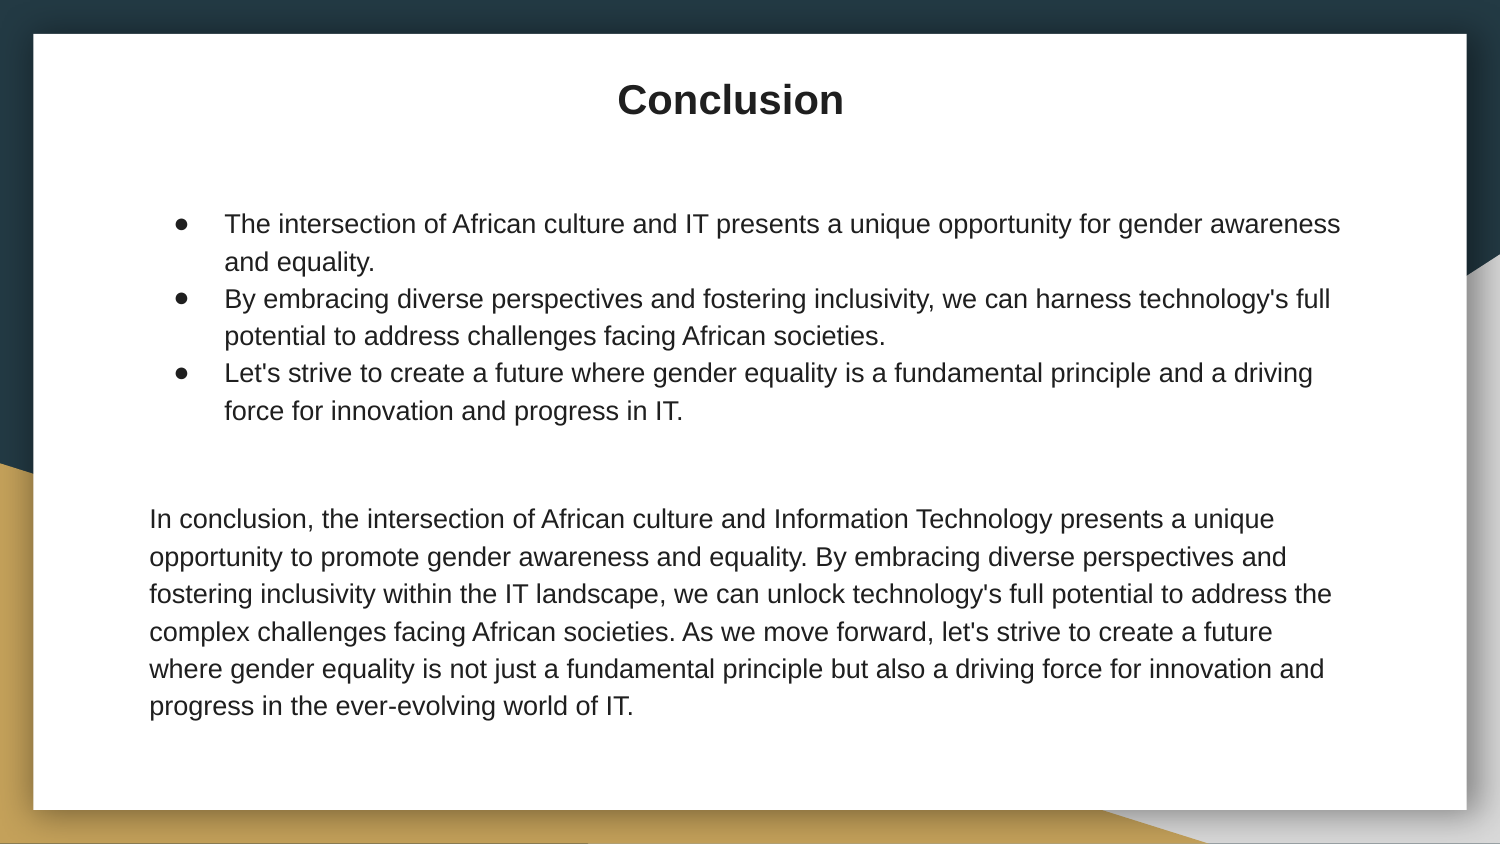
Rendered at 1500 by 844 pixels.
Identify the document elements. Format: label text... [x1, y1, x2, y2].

title Conclusion [152, 57, 1384, 215]
list The intersection of African culture and IT presents a unique opportunity for gender awareness and equality. By embracing diverse perspectives and fostering inclusivity, we can harness technology's full potential to address challenges facing African societies. Let's strive to create a future where gender equality is a fundamental principle and a driving force for innovation and progress in IT. In conclusion, the intersection of African culture and Information Technology presents a unique opportunity to promote gender awareness and equality. By embracing diverse perspectives and fostering inclusivity within the IT landscape, we can unlock technology's full potential to address the complex challenges facing African societies. As we move forward, let's strive to create a future where gender equality is not just a fundamental principle but also a driving force for innovation and progress in the ever-evolving world of IT. [134, 186, 1366, 729]
